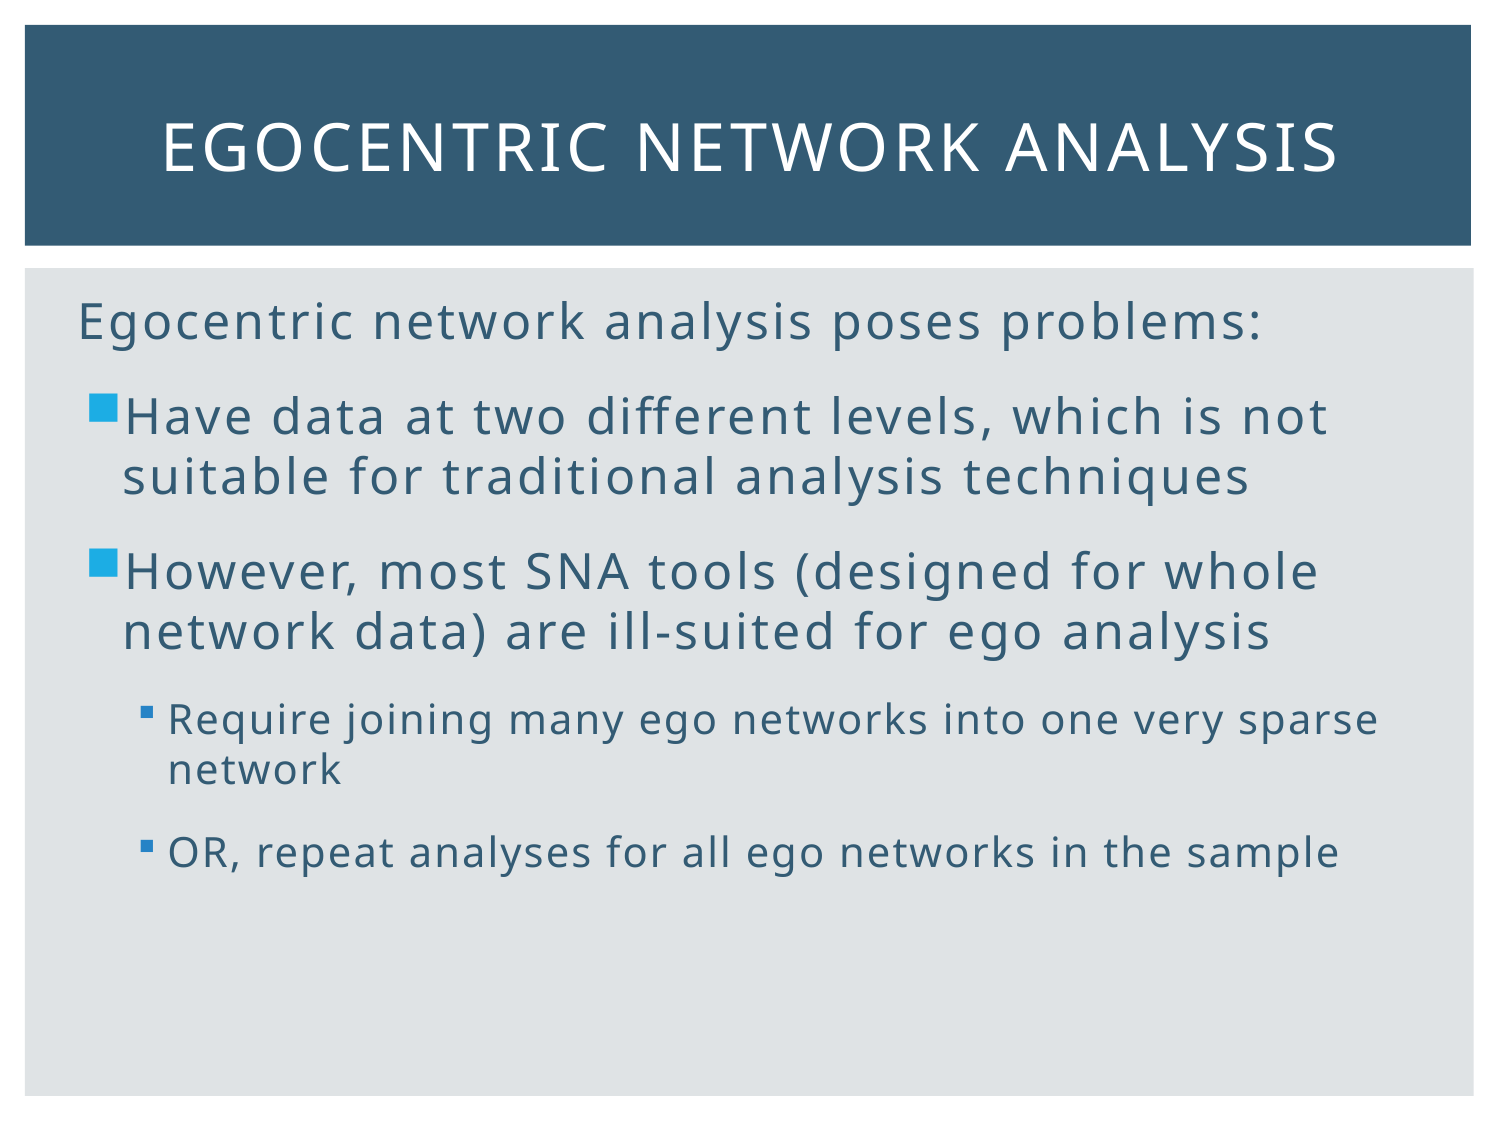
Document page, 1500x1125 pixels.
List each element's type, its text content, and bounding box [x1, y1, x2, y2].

title Egocentric network analysis [62, 58, 1438, 232]
list Egocentric network analysis poses problems: Have data at two different levels, which is not suitable for traditional analysis techniques However, most SNA tools (designed for whole network data) are ill-suited for ego analysis Require joining many ego networks into one very sparse network OR, repeat analyses for all ego networks in the sample [62, 281, 1442, 1005]
